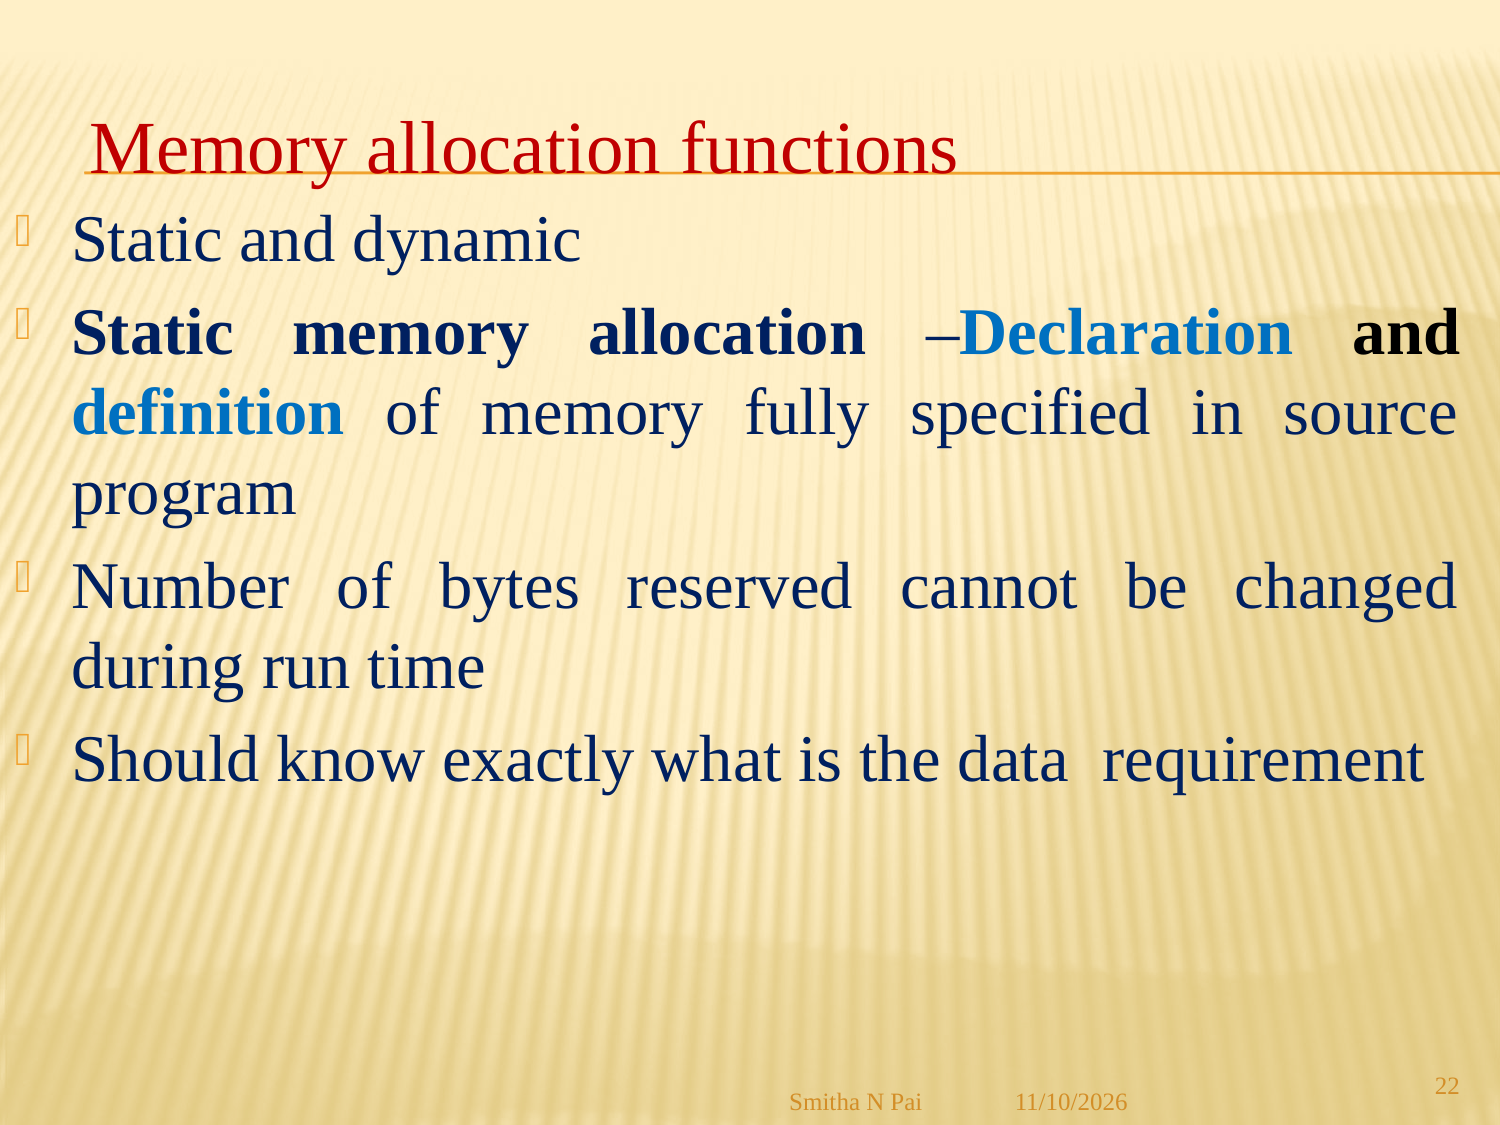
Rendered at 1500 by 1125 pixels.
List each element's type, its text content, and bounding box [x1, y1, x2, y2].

footer Smitha N Pai [462, 1077, 938, 1125]
title Memory allocation functions [75, 75, 1500, 213]
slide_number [999, 1077, 1413, 1125]
slide_number 22 [1350, 1061, 1475, 1103]
list Static and dynamic Static memory allocation –Declaration and definition of memory fully specified in source program Number of bytes reserved cannot be changed during run time Should know exactly what is the data requirement [0, 187, 1475, 1063]
